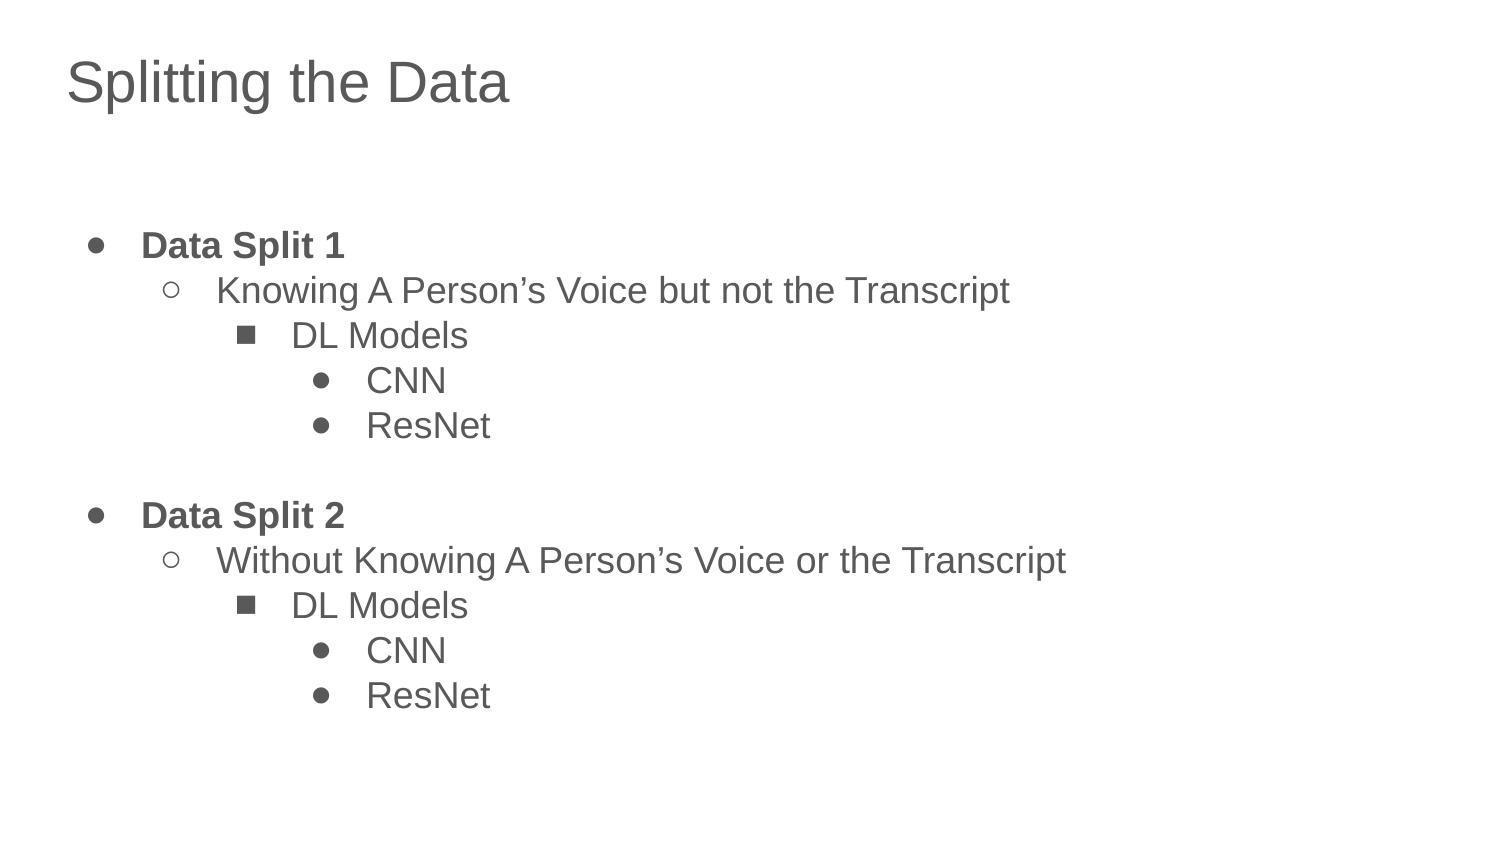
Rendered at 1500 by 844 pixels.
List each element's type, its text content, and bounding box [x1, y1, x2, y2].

text_box Data Split 1 Knowing A Person’s Voice but not the Transcript DL Models CNN ResNet Data Split 2 Without Knowing A Person’s Voice or the Transcript DL Models CNN ResNet [51, 205, 1449, 757]
subtitle Splitting the Data [51, 43, 1449, 174]
